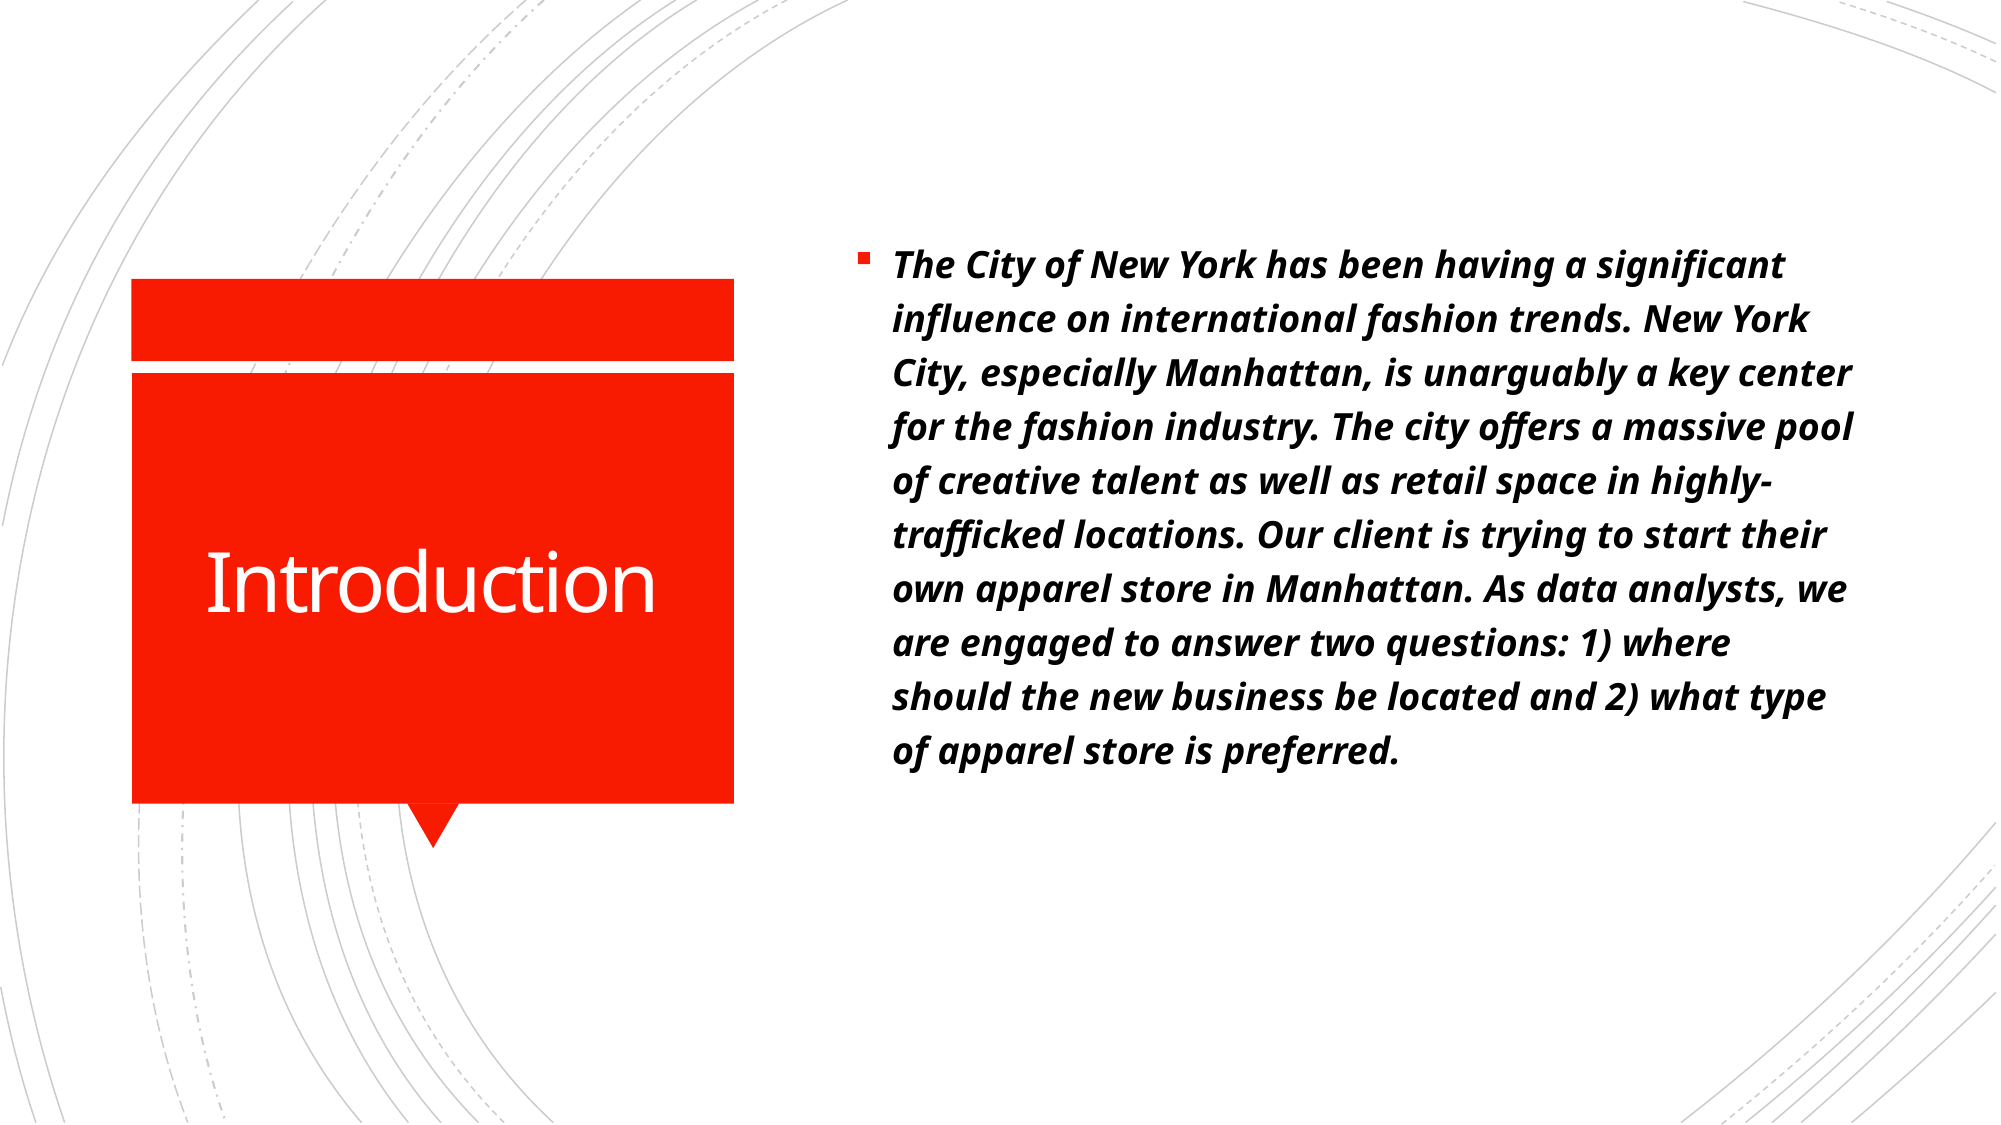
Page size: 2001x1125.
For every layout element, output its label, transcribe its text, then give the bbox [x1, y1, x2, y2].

list The City of New York has been having a significant influence on international fashion trends. New York City, especially Manhattan, is unarguably a key center for the fashion industry. The city offers a massive pool of creative talent as well as retail space in highly-trafficked locations. Our client is trying to start their own apparel store in Manhattan. As data analysts, we are engaged to answer two questions: 1) where should the new business be located and 2) what type of apparel store is preferred. [839, 131, 1871, 993]
title Introduction [145, 385, 720, 789]
